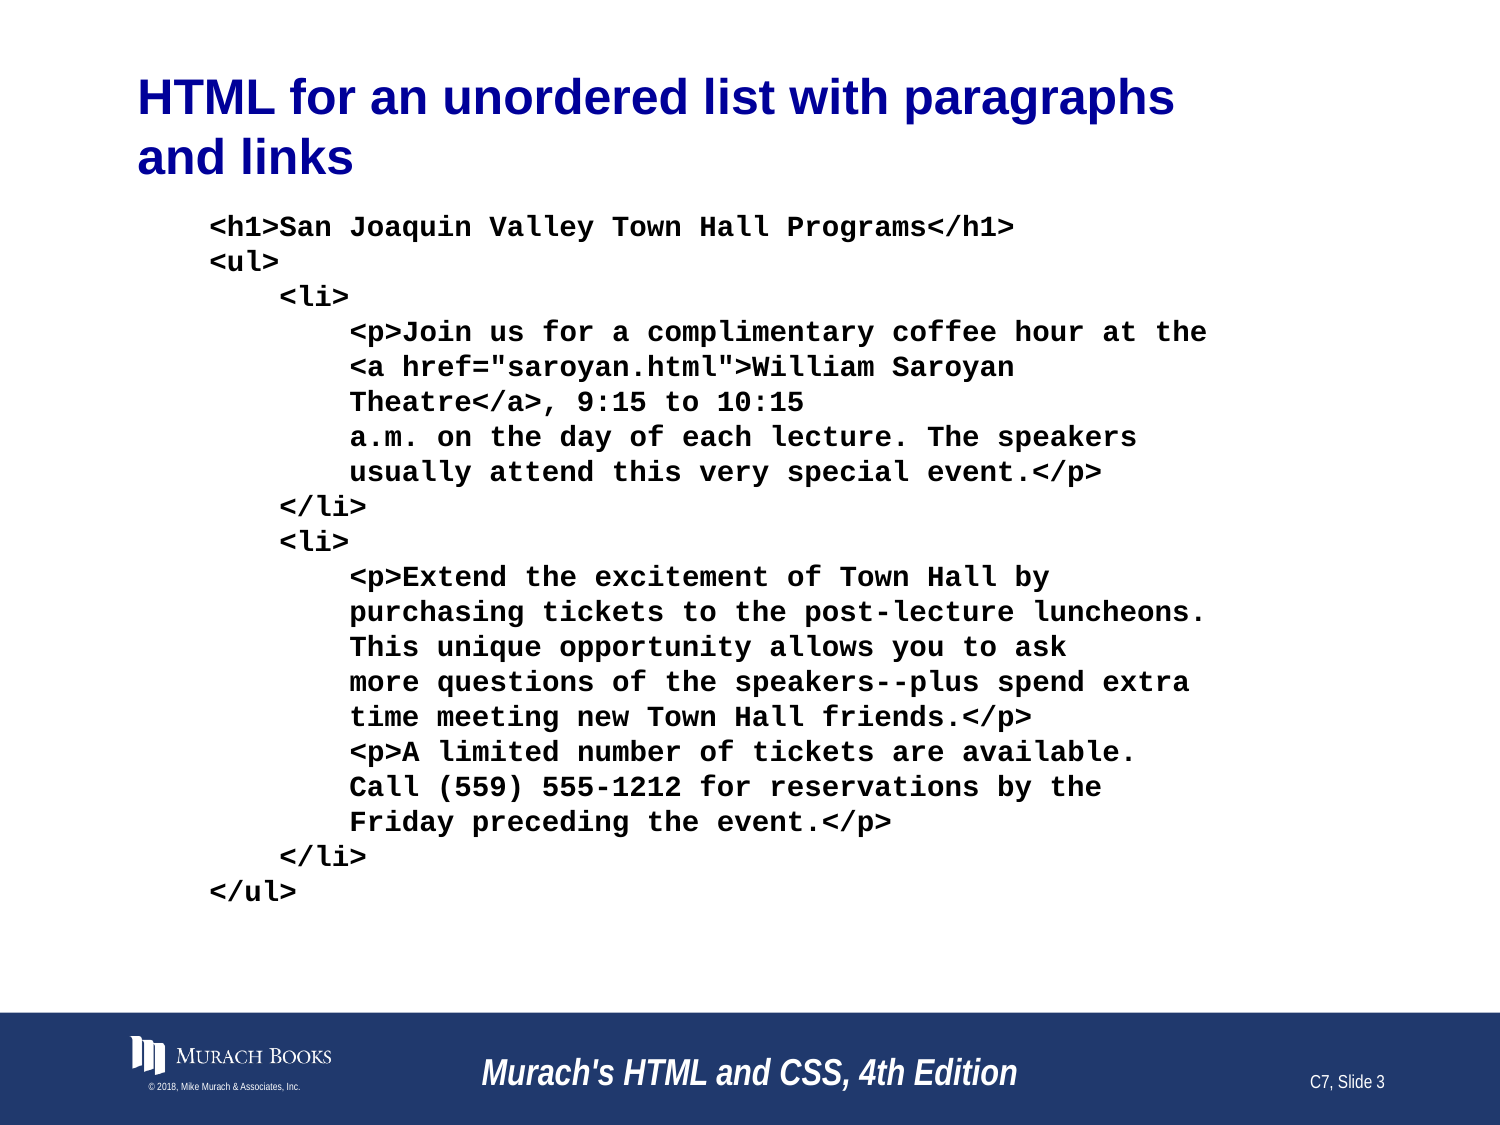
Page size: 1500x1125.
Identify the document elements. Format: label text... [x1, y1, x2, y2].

title HTML for an unordered list with paragraphs and links [137, 64, 1338, 186]
slide_number C7, Slide 3 [1087, 1025, 1400, 1100]
list <h1>San Joaquin Valley Town Hall Programs</h1> <ul> <li> <p>Join us for a complimentary coffee hour at the <a href="saroyan.html">William Saroyan Theatre</a>, 9:15 to 10:15 a.m. on the day of each lecture. The speakers usually attend this very special event.</p> </li> <li> <p>Extend the excitement of Town Hall by purchasing tickets to the post-lecture luncheons. This unique opportunity allows you to ask more questions of the speakers--plus spend extra time meeting new Town Hall friends.</p> <p>A limited number of tickets are available. Call (559) 555-1212 for reservations by the Friday preceding the event.</p> </li> </ul> [137, 200, 1350, 988]
footer © 2018, Mike Murach & Associates, Inc. [0, 1025, 450, 1100]
slide_number Murach's HTML and CSS, 4th Edition [450, 1025, 1050, 1100]
